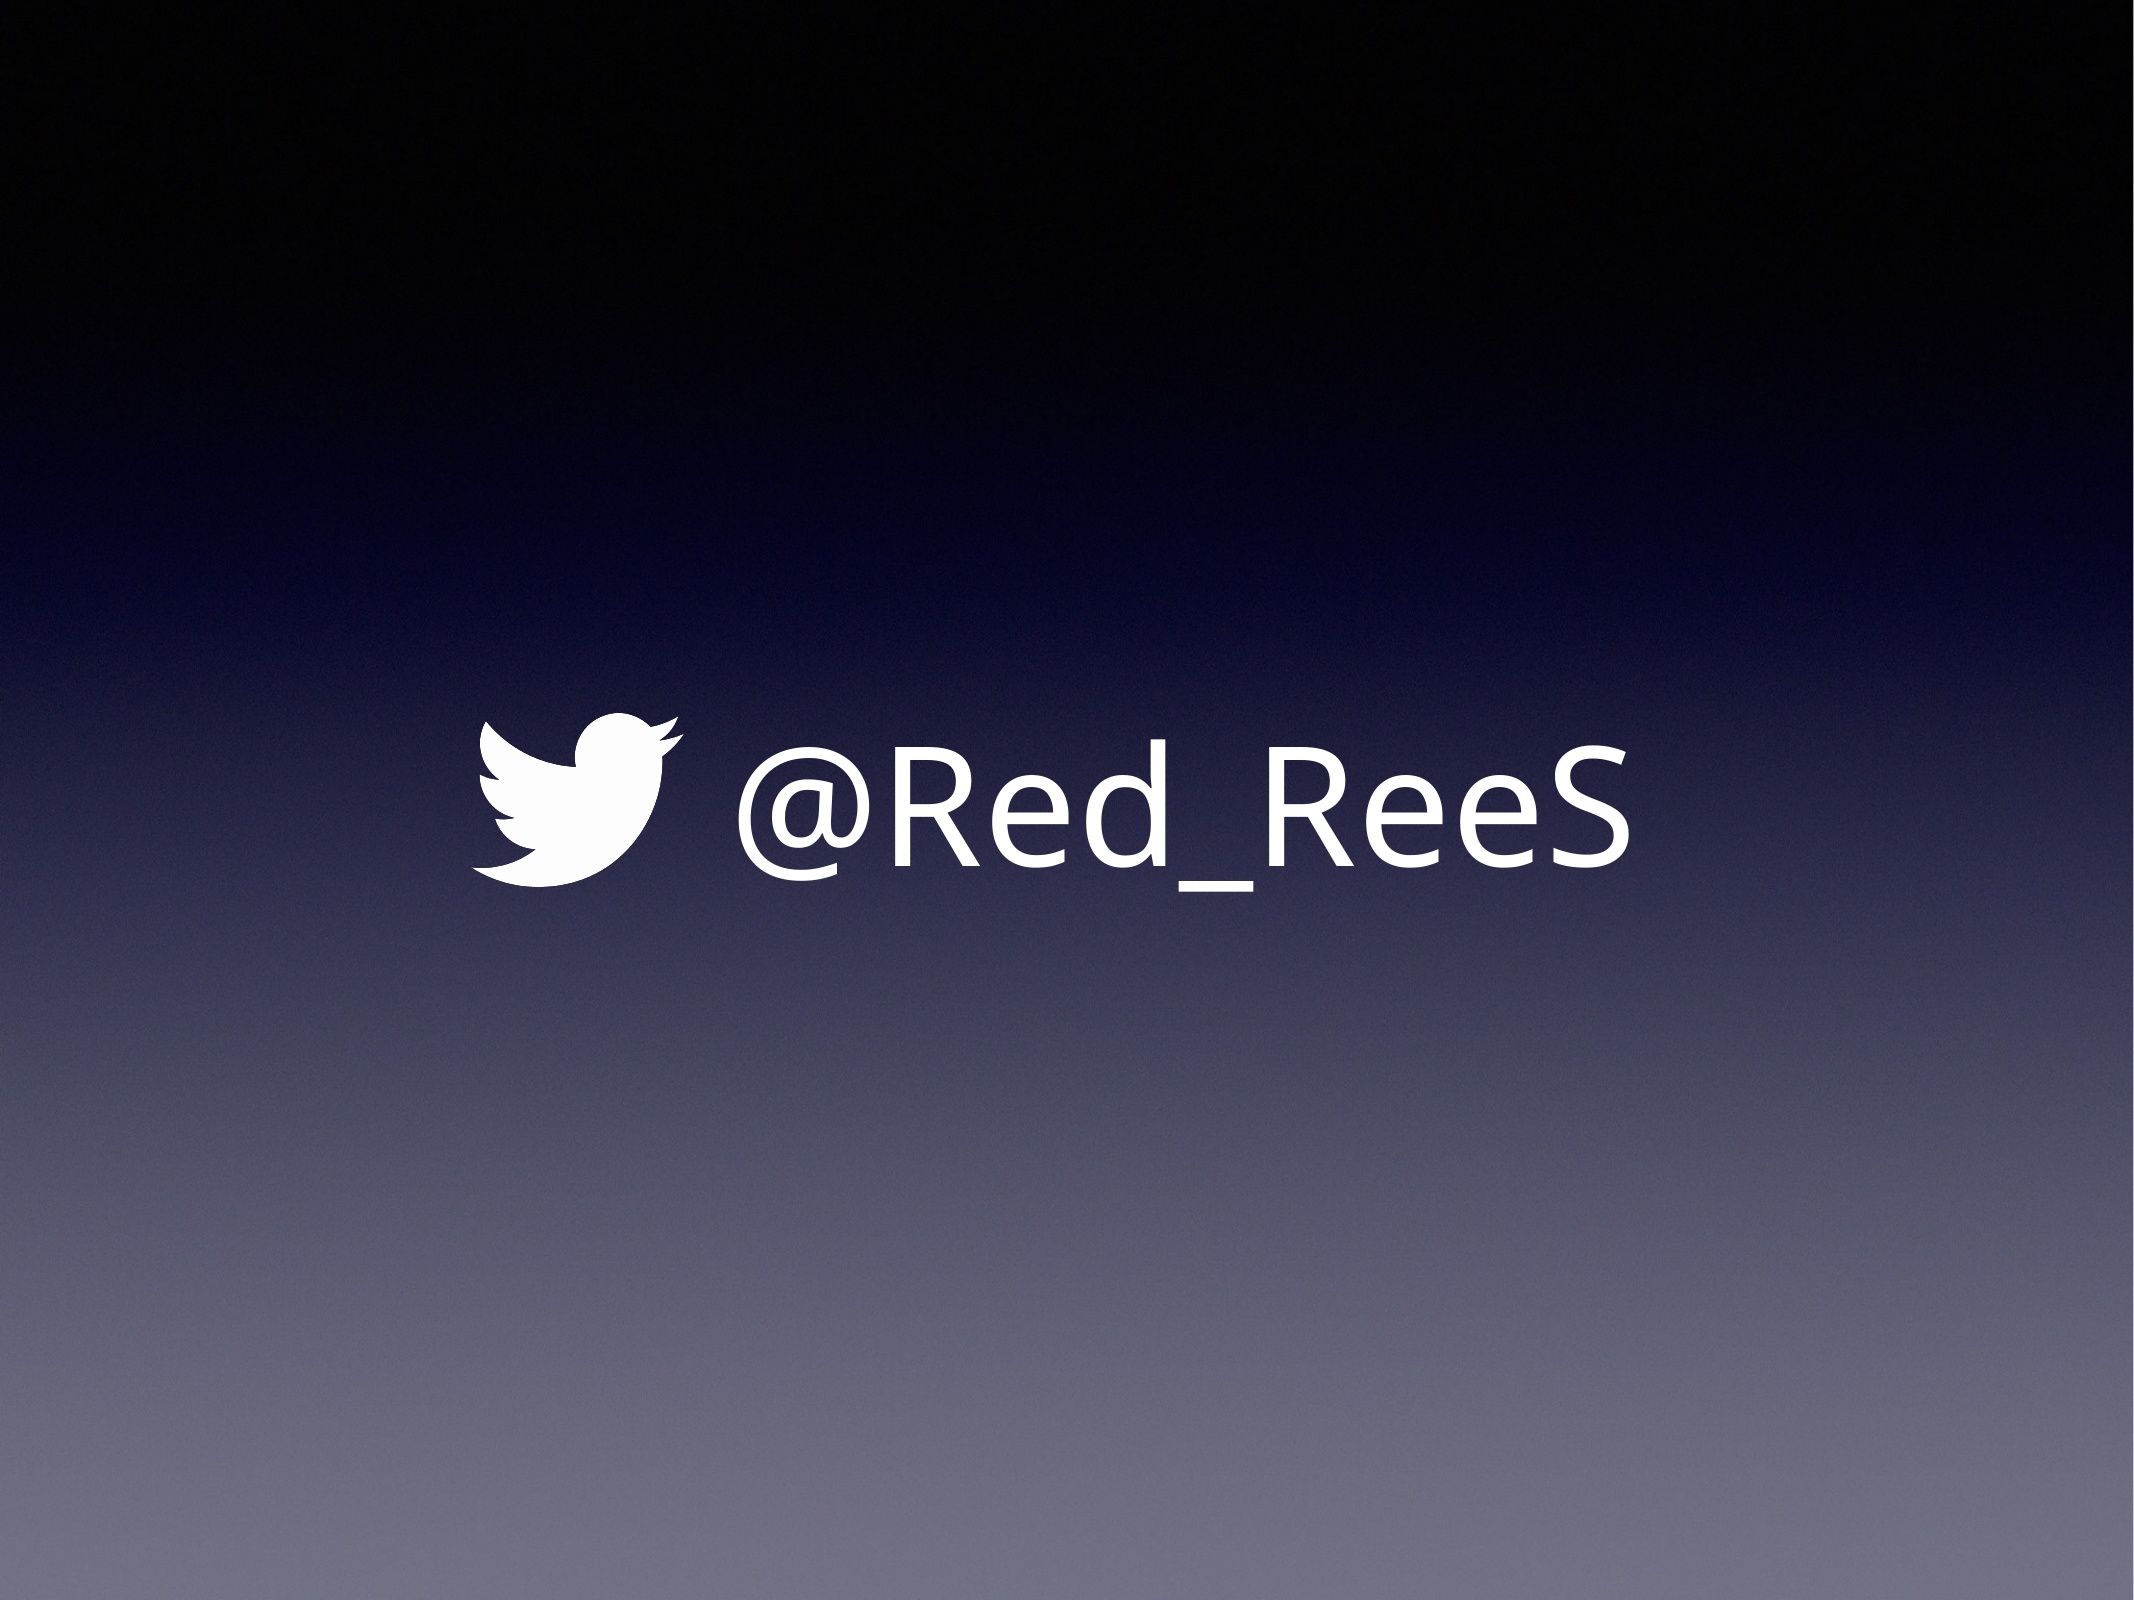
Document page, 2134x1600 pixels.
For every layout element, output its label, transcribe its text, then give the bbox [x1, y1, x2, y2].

title @Red_ReeS [324, 528, 2043, 1072]
picture [0, 0, 2134, 1600]
